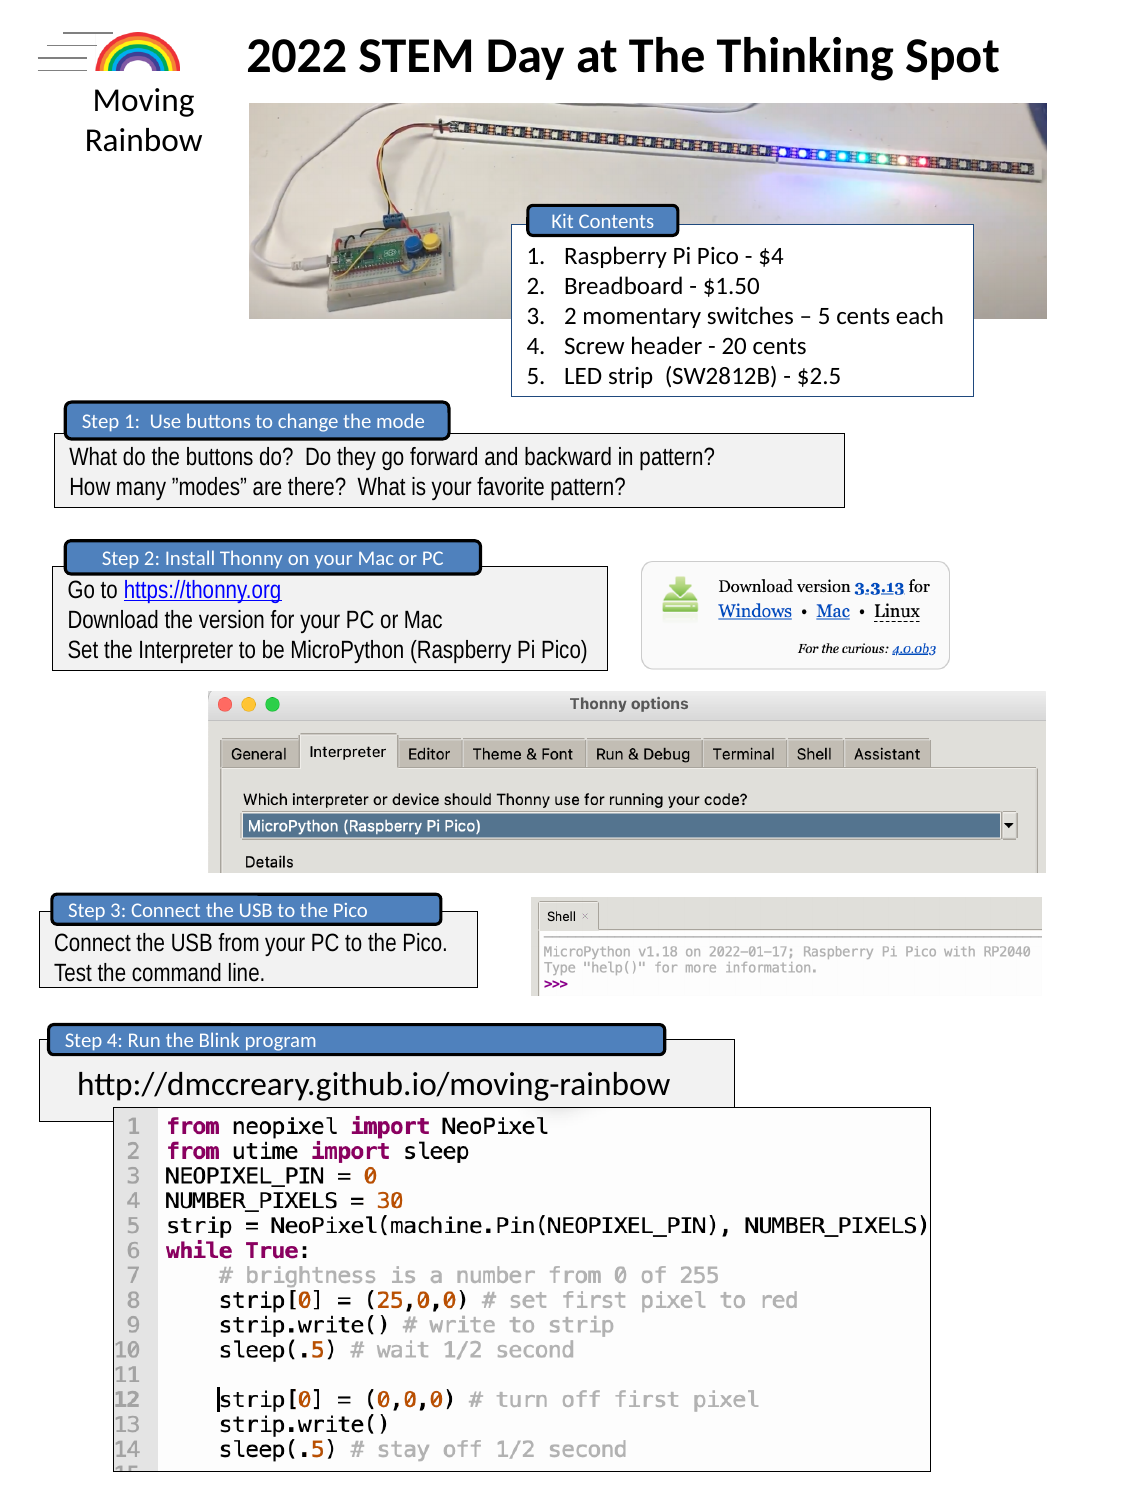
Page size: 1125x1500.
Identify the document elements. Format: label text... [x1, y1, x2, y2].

picture [207, 691, 1046, 873]
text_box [37, 32, 238, 167]
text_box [511, 205, 974, 400]
text_box Go to https://thonny.org Download the version for your PC or Mac Set the Interpreter to be MicroPython (Raspberry Pi Pico) [52, 566, 608, 671]
picture [624, 554, 961, 677]
text_box Step 4: Run the Blink program [46, 1022, 667, 1057]
picture [249, 103, 1048, 320]
text_box Step 2: Install Thonny on your Mac or PC [63, 538, 483, 577]
text_box [39, 1039, 109, 1122]
title 2022 STEM Day at The Thinking Spot [224, 2, 1022, 103]
text_box What do the buttons do? Do they go forward and backward in pattern? How many ”modes” are there? What is your favorite pattern? [54, 433, 845, 508]
text_box [666, 1039, 735, 1105]
text_box Step 1: Use buttons to change the mode [63, 399, 452, 442]
picture [531, 897, 1042, 997]
text_box http://dmccreary.github.io/moving-rainbow [62, 1054, 691, 1110]
picture [113, 1107, 932, 1473]
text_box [39, 893, 478, 988]
